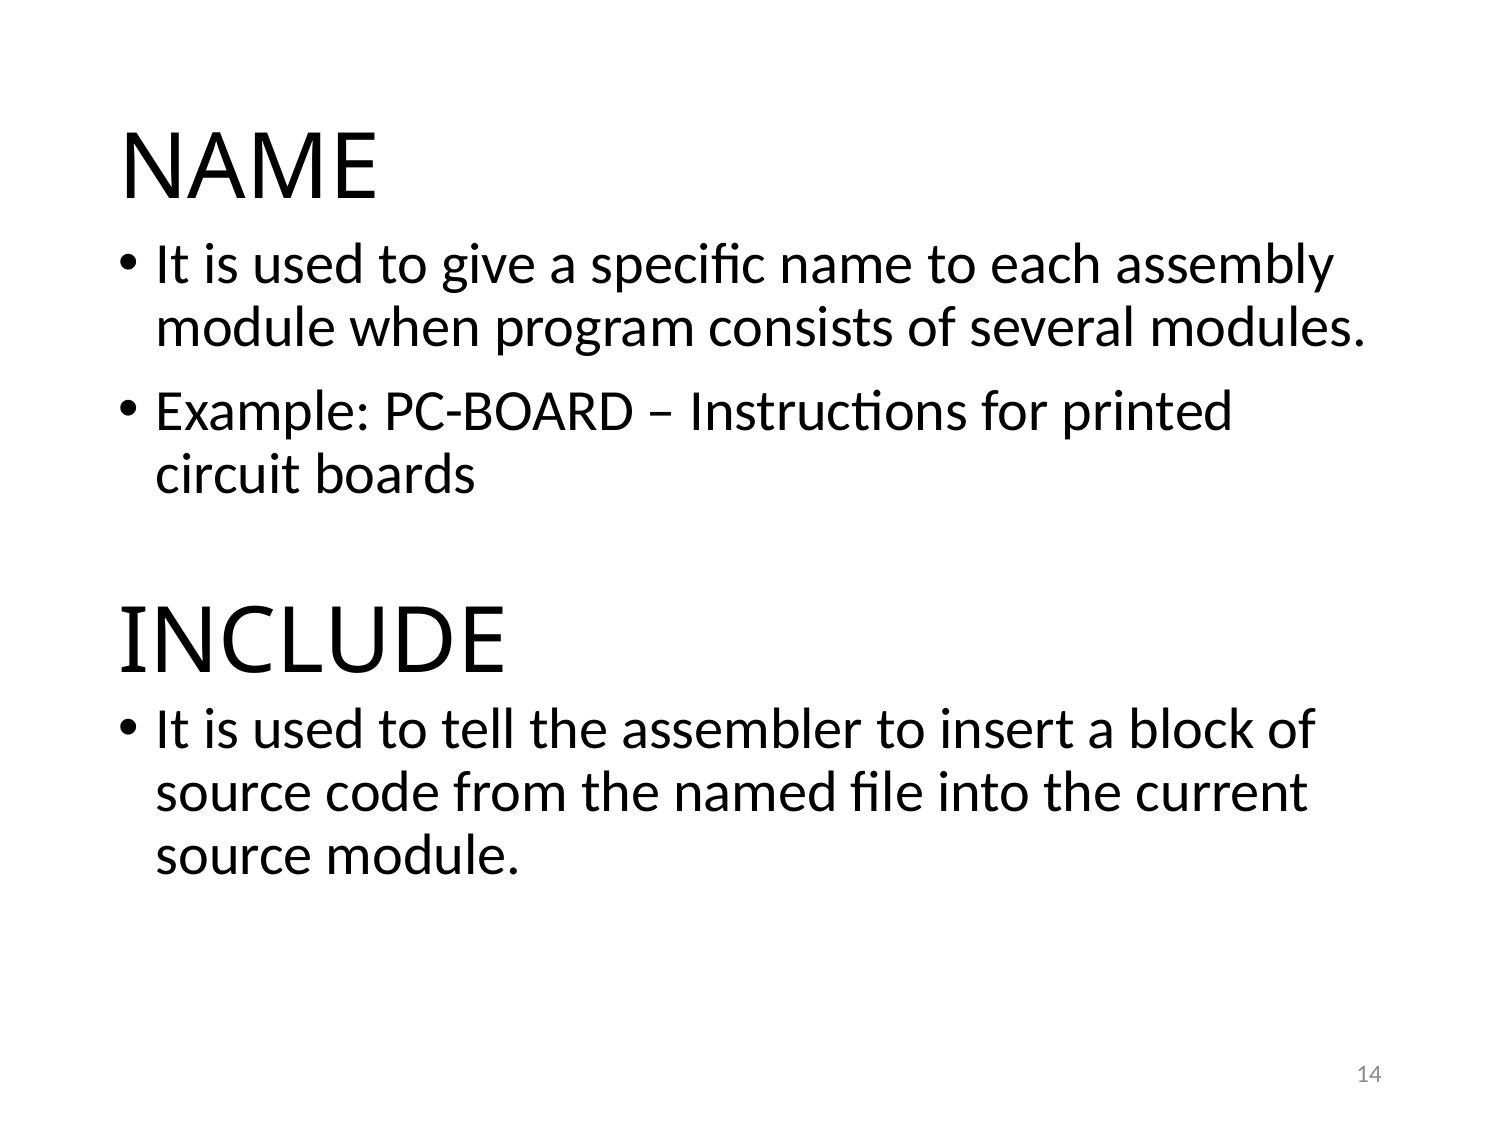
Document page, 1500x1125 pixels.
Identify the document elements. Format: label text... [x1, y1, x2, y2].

title NAME [103, 59, 1397, 225]
slide_number 14 [1059, 1043, 1397, 1103]
text_box It is used to tell the assembler to insert a block of source code from the named file into the current source module. [103, 691, 1397, 1043]
text_box INCLUDE [103, 577, 1397, 691]
list It is used to give a specific name to each assembly module when program consists of several modules. Example: PC-BOARD – Instructions for printed circuit boards [103, 225, 1397, 577]
